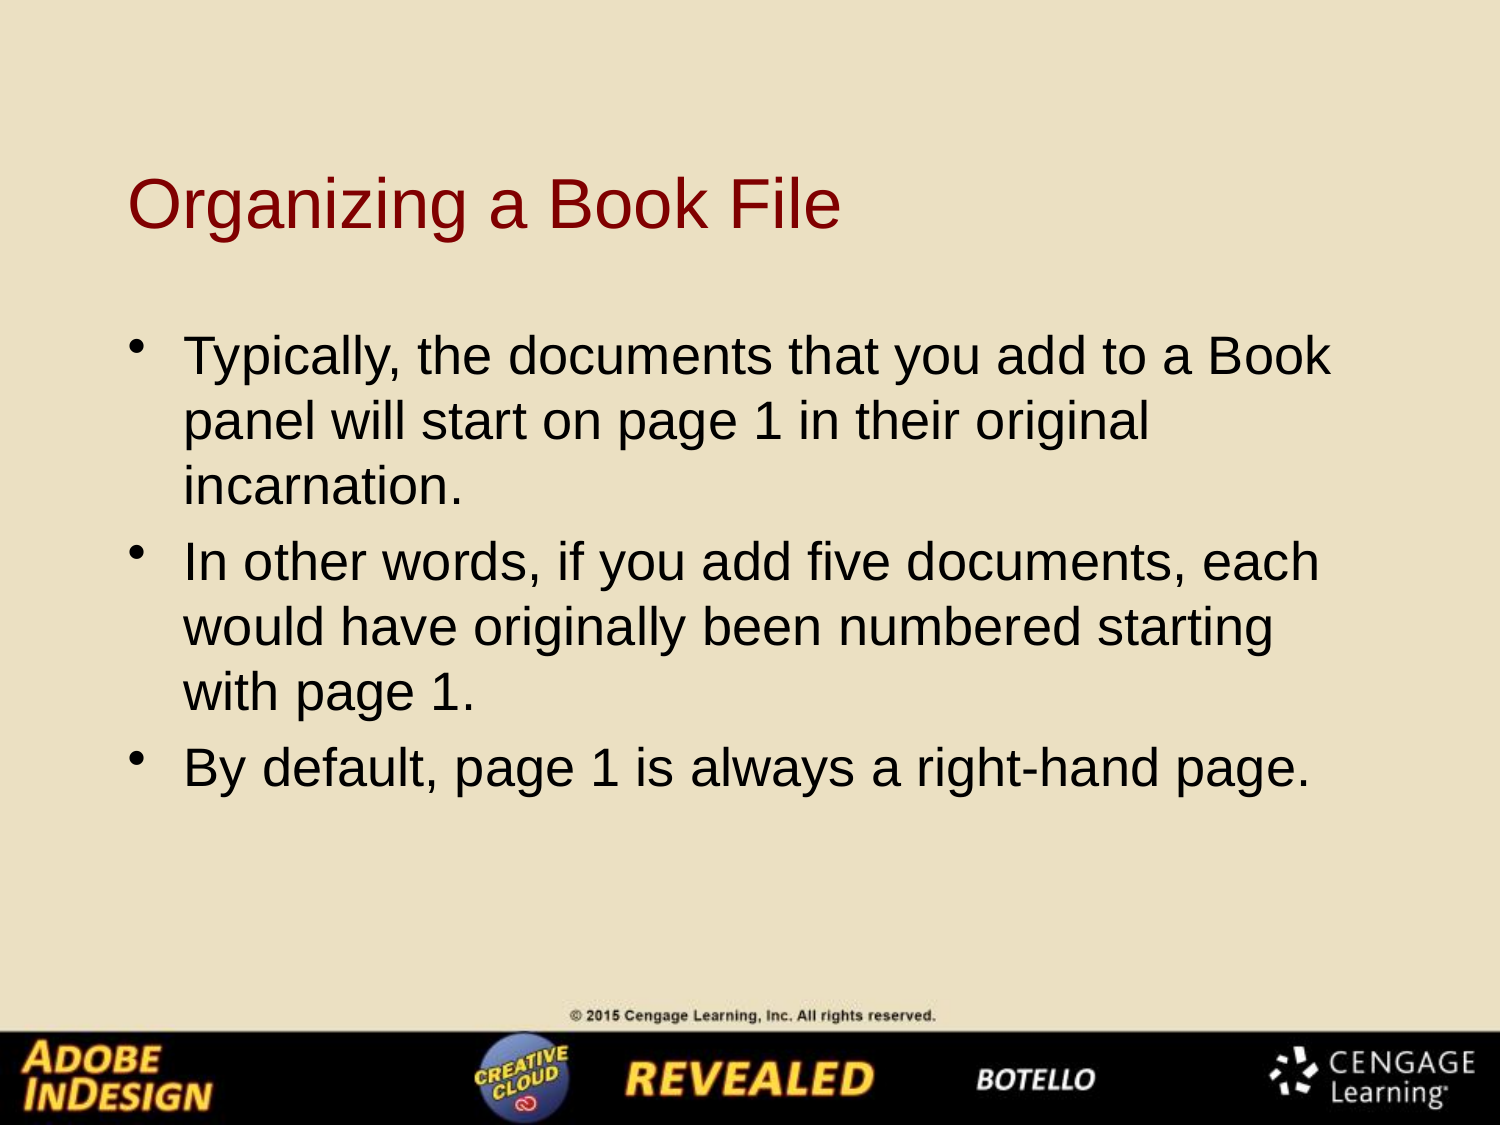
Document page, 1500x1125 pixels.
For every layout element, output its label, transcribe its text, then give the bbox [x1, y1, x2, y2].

list Typically, the documents that you add to a Book panel will start on page 1 in their original incarnation. In other words, if you add five documents, each would have originally been numbered starting with page 1. By default, page 1 is always a right-hand page. [112, 312, 1388, 1000]
picture [0, 0, 1500, 1125]
title Organizing a Book File [112, 99, 1088, 300]
